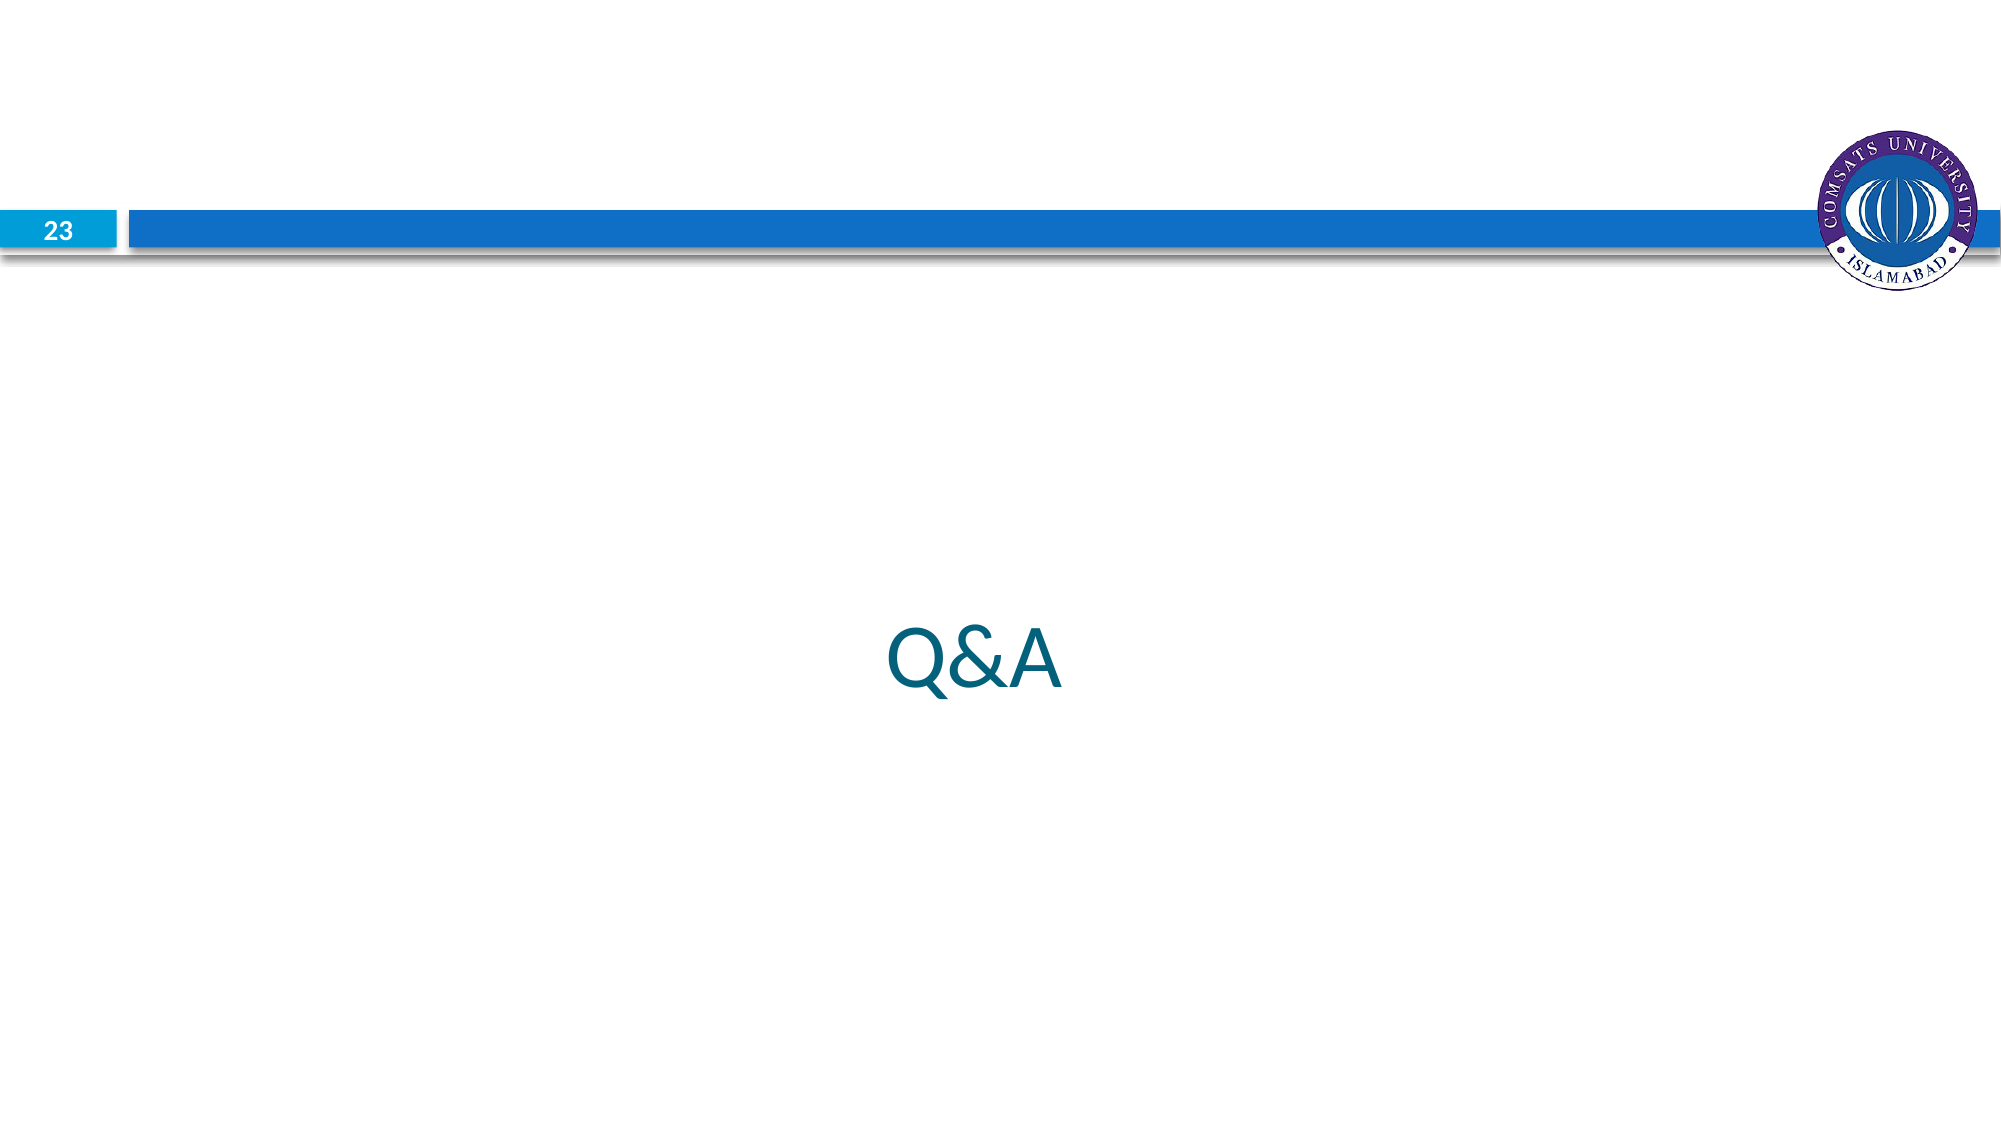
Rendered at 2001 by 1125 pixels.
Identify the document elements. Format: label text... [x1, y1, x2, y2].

slide_number 23 [0, 208, 117, 249]
title Q&A [870, 569, 1128, 732]
picture [1814, 129, 1980, 294]
